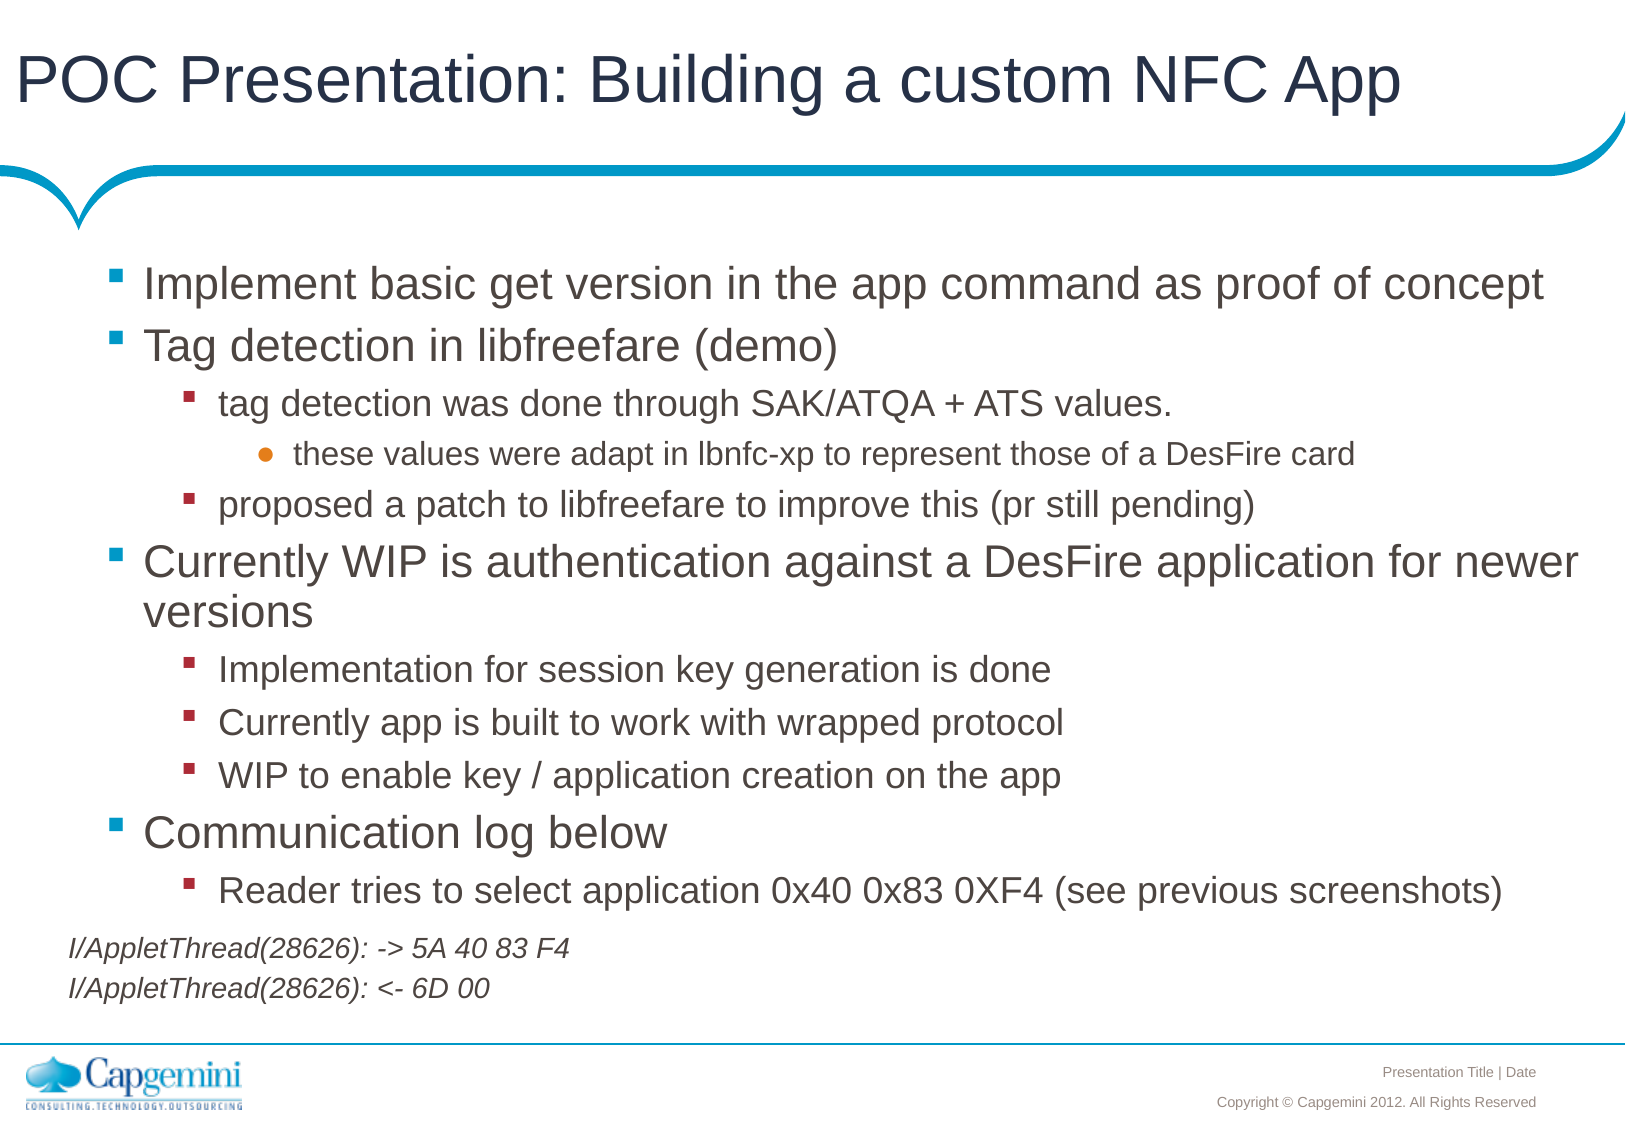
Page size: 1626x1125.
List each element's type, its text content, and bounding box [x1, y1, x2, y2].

title POC Presentation: Building a custom NFC App [0, 0, 1625, 165]
picture [26, 1056, 242, 1110]
list Implement basic get version in the app command as proof of concept Tag detection in libfreefare (demo) tag detection was done through SAK/ATQA + ATS values. these values were adapt in lbnfc-xp to represent those of a DesFire card proposed a patch to libfreefare to improve this (pr still pending) Currently WIP is authentication against a DesFire application for newer versions Implementation for session key generation is done Currently app is built to work with wrapped protocol WIP to enable key / application creation on the app Communication log below Reader tries to select application 0x40 0x83 0XF4 (see previous screenshots) I/AppletThread(28626): -> 5A 40 83 F4 I/AppletThread(28626): <- 6D 00 [53, 245, 1625, 1007]
